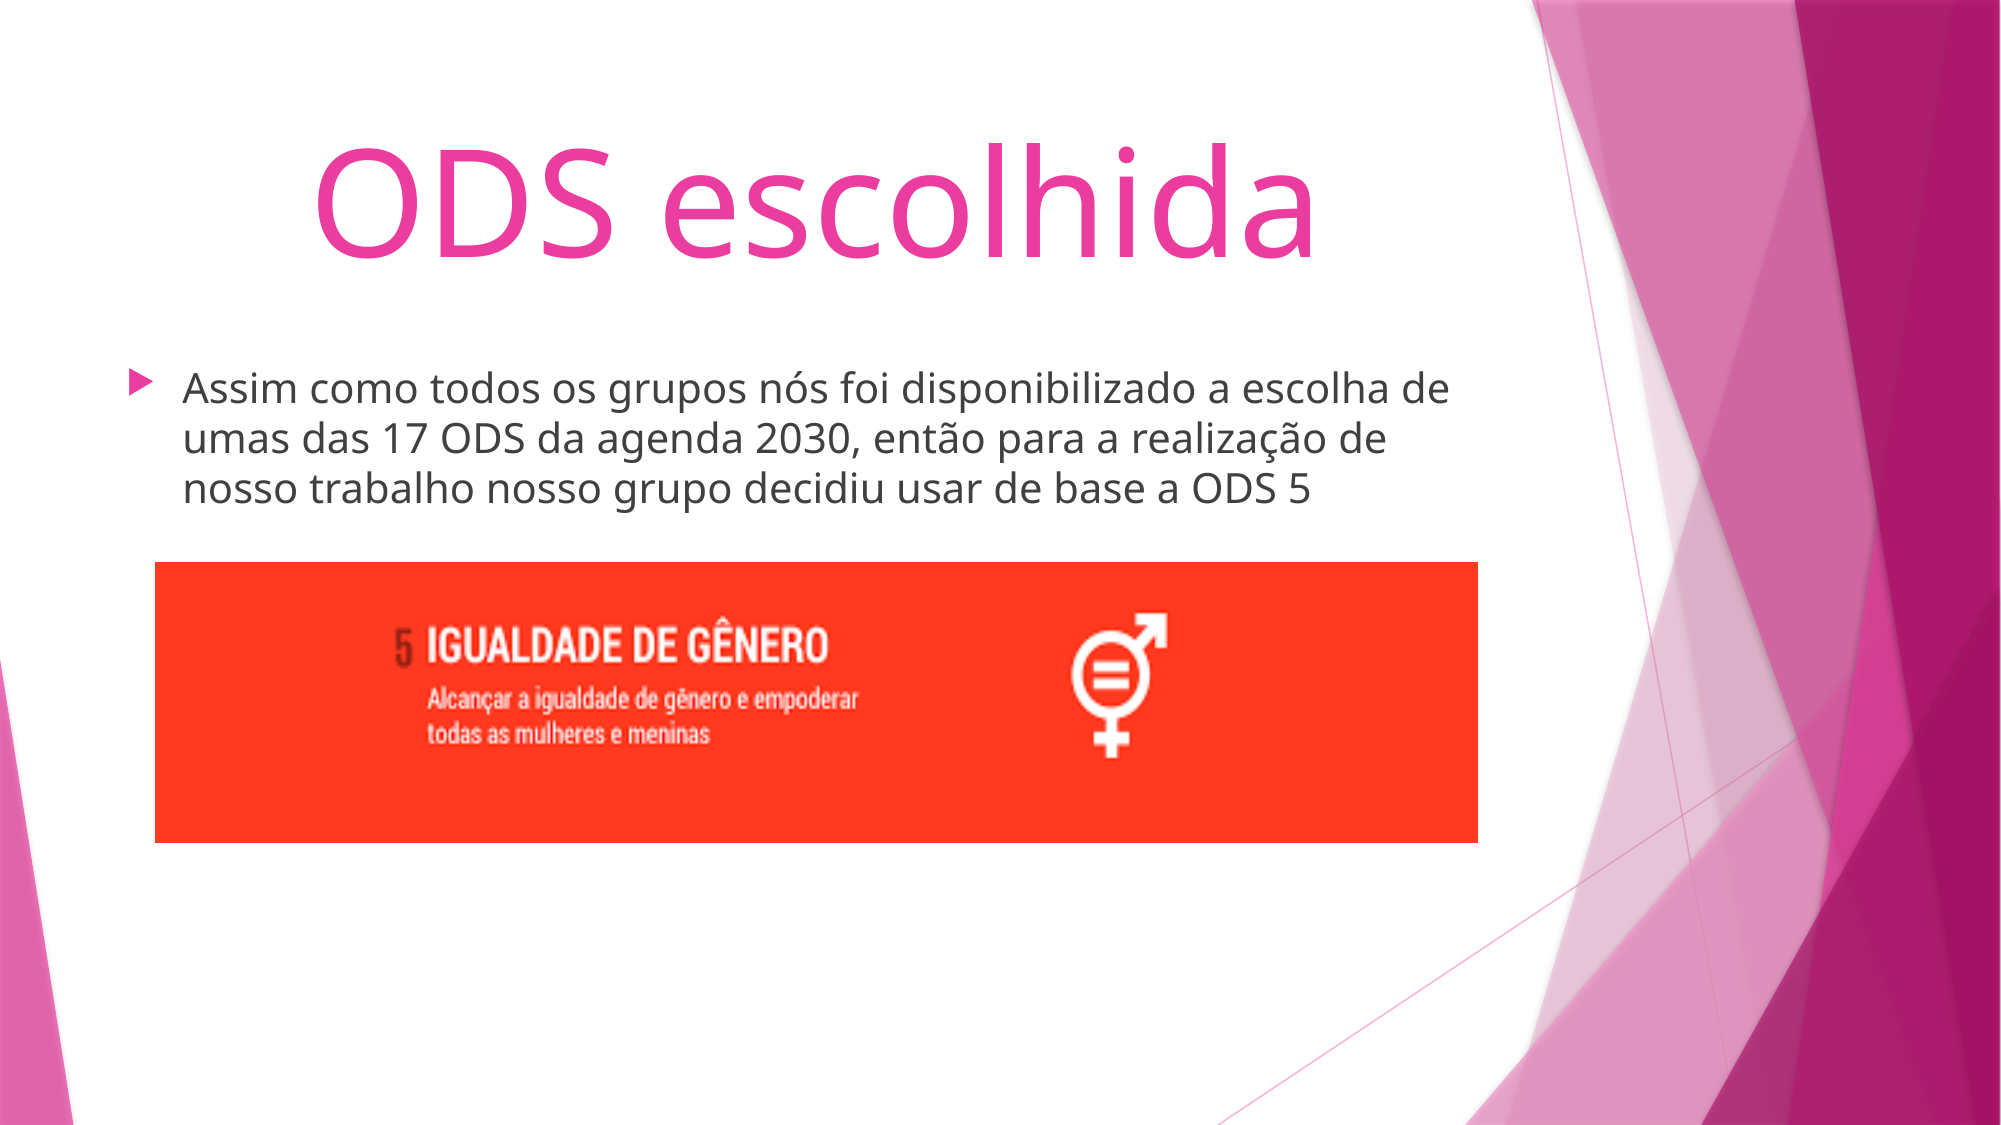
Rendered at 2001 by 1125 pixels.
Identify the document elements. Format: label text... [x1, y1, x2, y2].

list Assim como todos os grupos nós foi disponibilizado a escolha de umas das 17 ODS da agenda 2030, então para a realização de nosso trabalho nosso grupo decidiu usar de base a ODS 5 [111, 354, 1522, 992]
picture [154, 561, 1478, 844]
title ODS escolhida [111, 99, 1522, 317]
